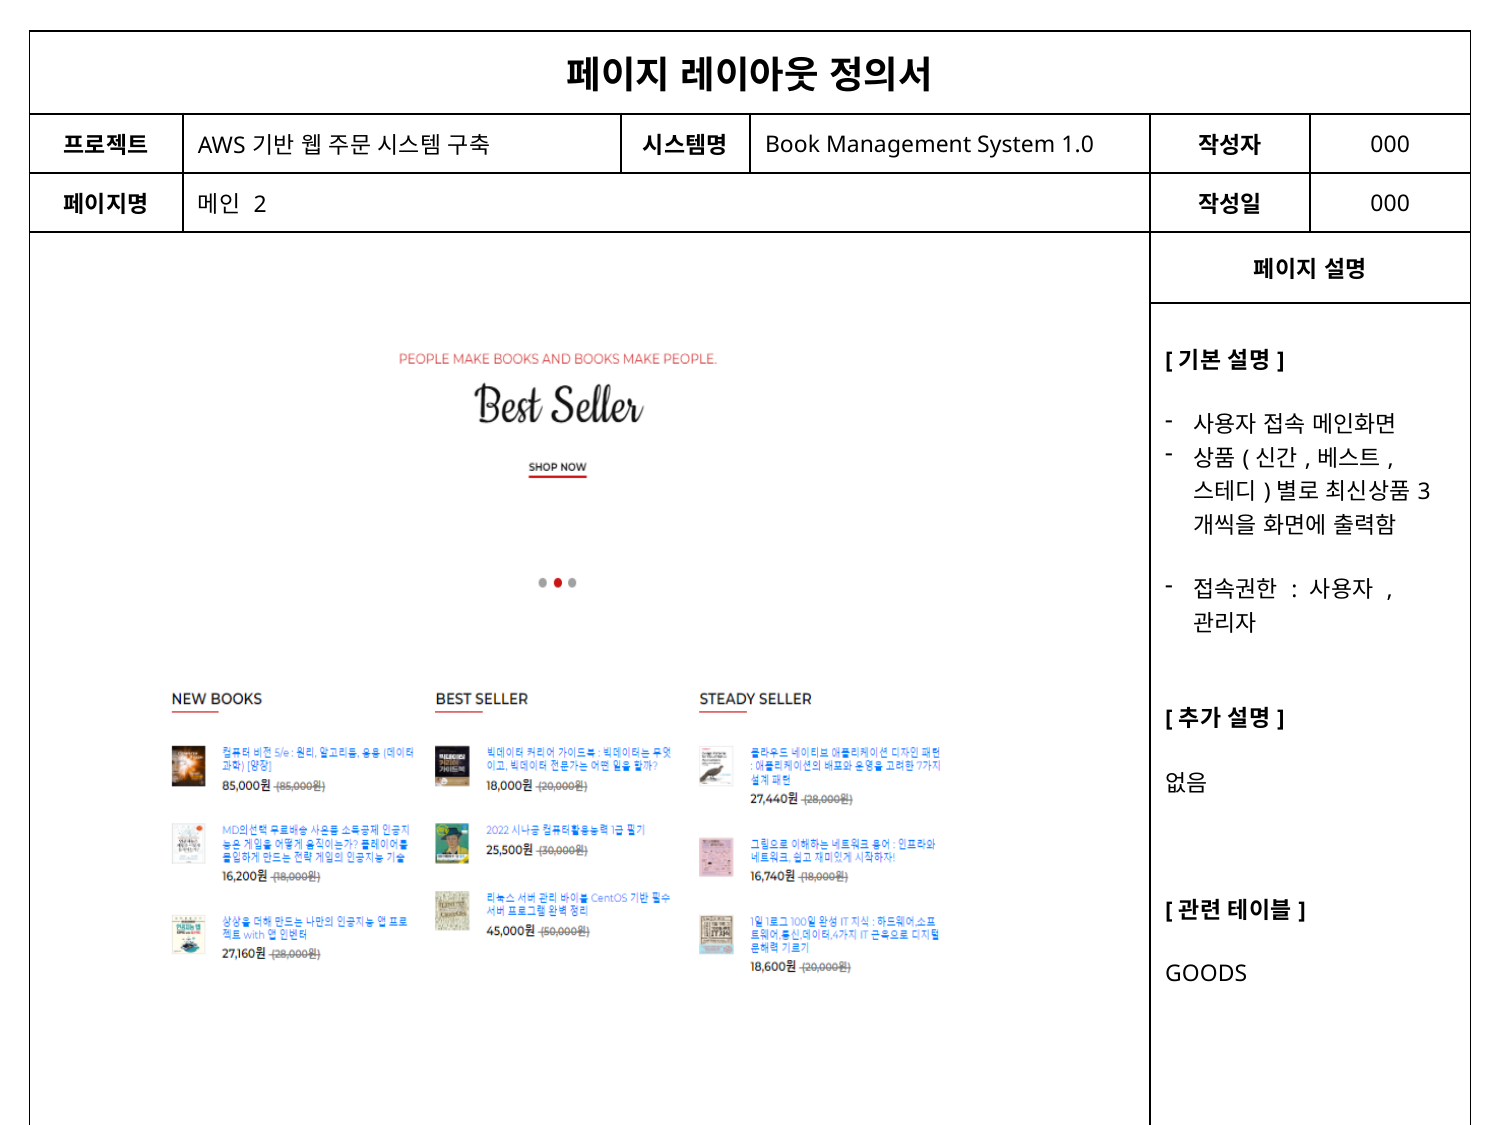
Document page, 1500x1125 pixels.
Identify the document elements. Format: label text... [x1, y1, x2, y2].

table_cell 프로젝트 [30, 115, 182, 172]
table_cell 페이지명 [30, 174, 182, 231]
table_cell 작성일 [1151, 174, 1309, 231]
picture [52, 290, 1135, 1015]
table_cell AWS기반 웹 주문 시스템 구축 [184, 115, 620, 172]
table_cell 페이지 설명 [1151, 233, 1470, 302]
table_cell 메인 2 [184, 174, 1149, 231]
table_cell 작성자 [1151, 115, 1309, 172]
table_cell 시스템명 [622, 115, 749, 172]
table_cell [기본 설명] 사용자 접속 메인화면 상품(신간,베스트,스테디)별로 최신상품3개씩을 화면에 출력함 접속권한 : 사용자 , 관리자 [추가 설명] 없음 [관련 테이블] GOODS [1151, 304, 1470, 1125]
table_cell 000 [1311, 174, 1470, 231]
table_cell 000 [1311, 115, 1470, 172]
table_header 페이지 레이아웃 정의서 [30, 32, 1470, 113]
table_cell Book Management System 1.0 [751, 115, 1149, 172]
table_cell [30, 233, 1149, 1125]
